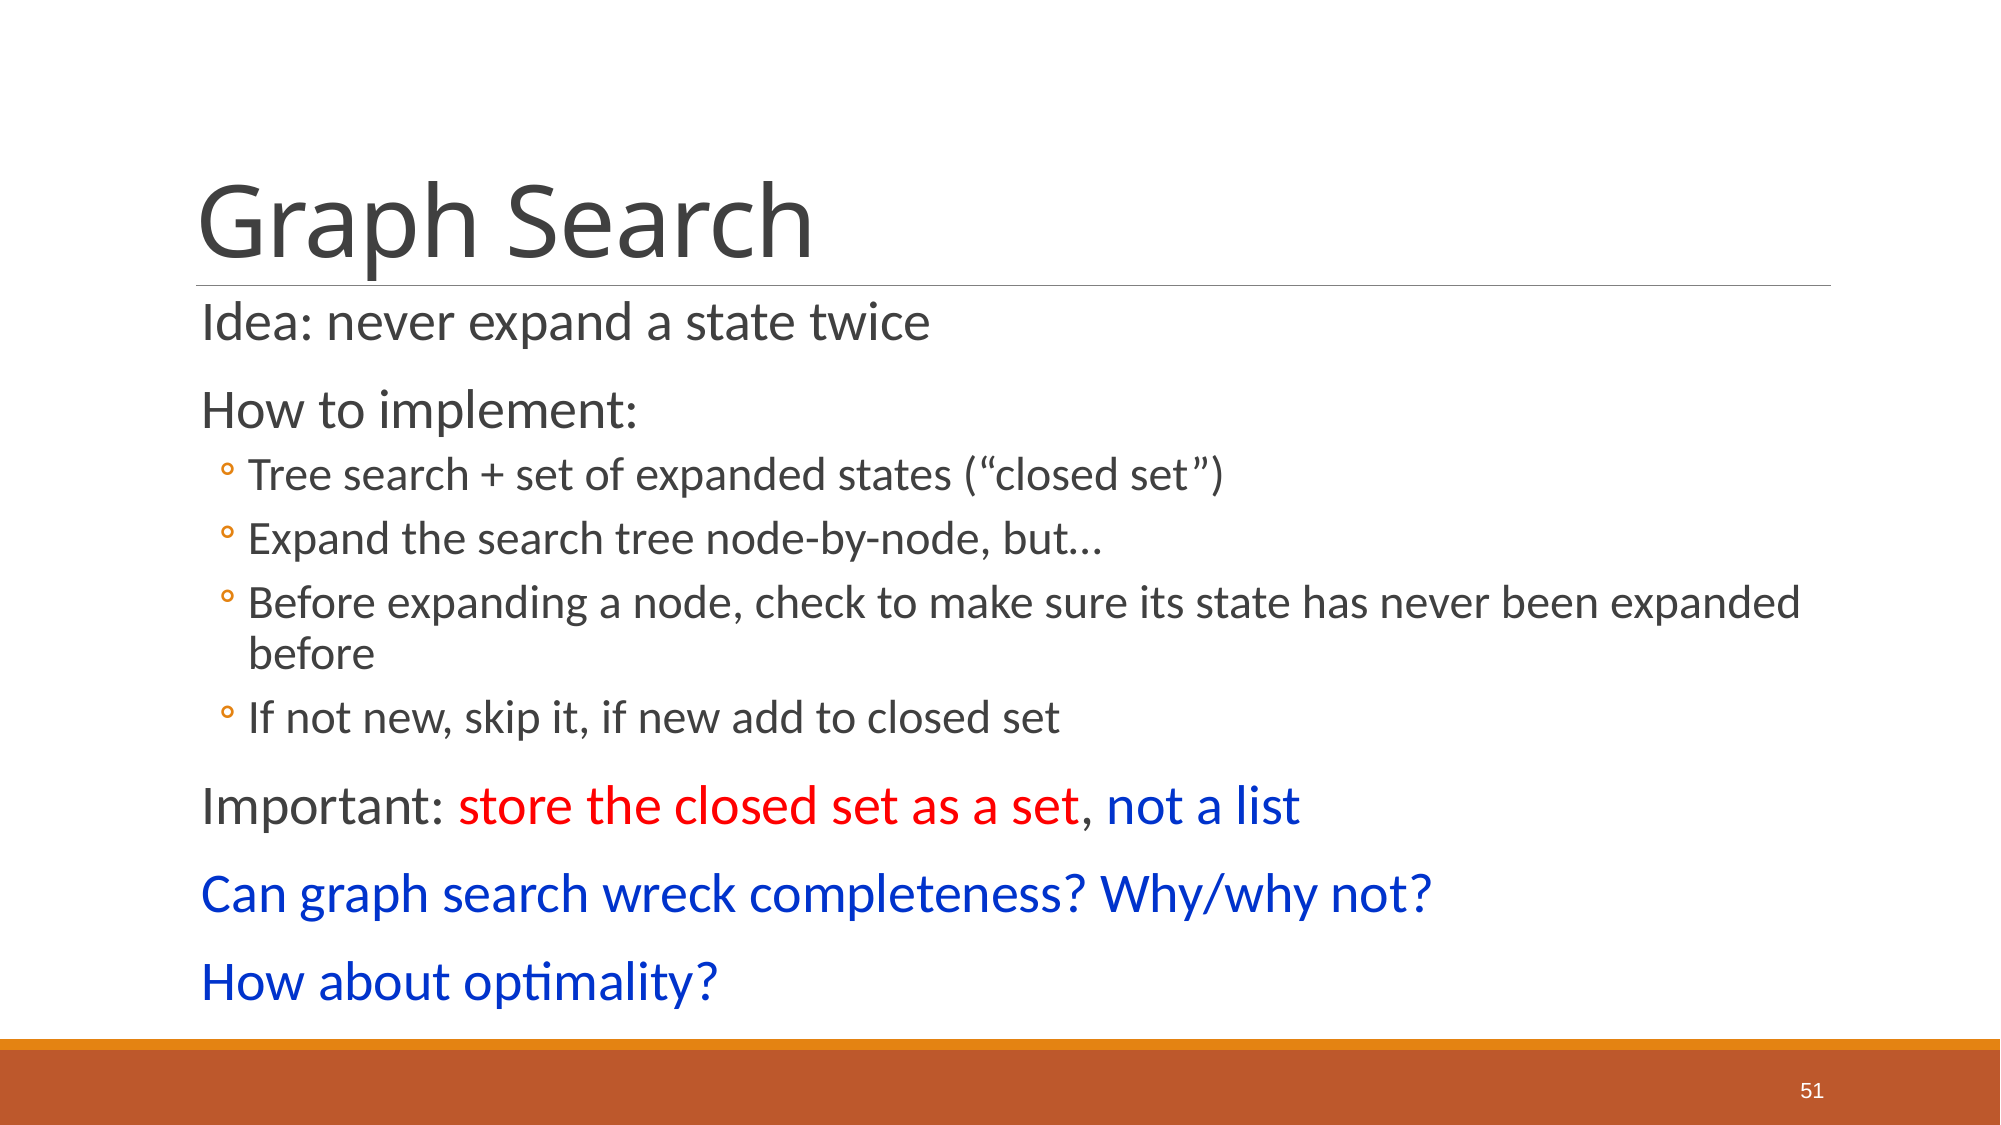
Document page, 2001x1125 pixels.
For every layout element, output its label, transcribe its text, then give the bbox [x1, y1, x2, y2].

slide_number 51 [1624, 1059, 1840, 1120]
title Graph Search [180, 47, 1830, 285]
list Idea: never expand a state twice How to implement: Tree search + set of expanded states (“closed set”) Expand the search tree node-by-node, but… Before expanding a node, check to make sure its state has never been expanded before If not new, skip it, if new add to closed set Important: store the closed set as a set, not a list Can graph search wreck completeness? Why/why not? How about optimality? [187, 285, 1830, 1025]
